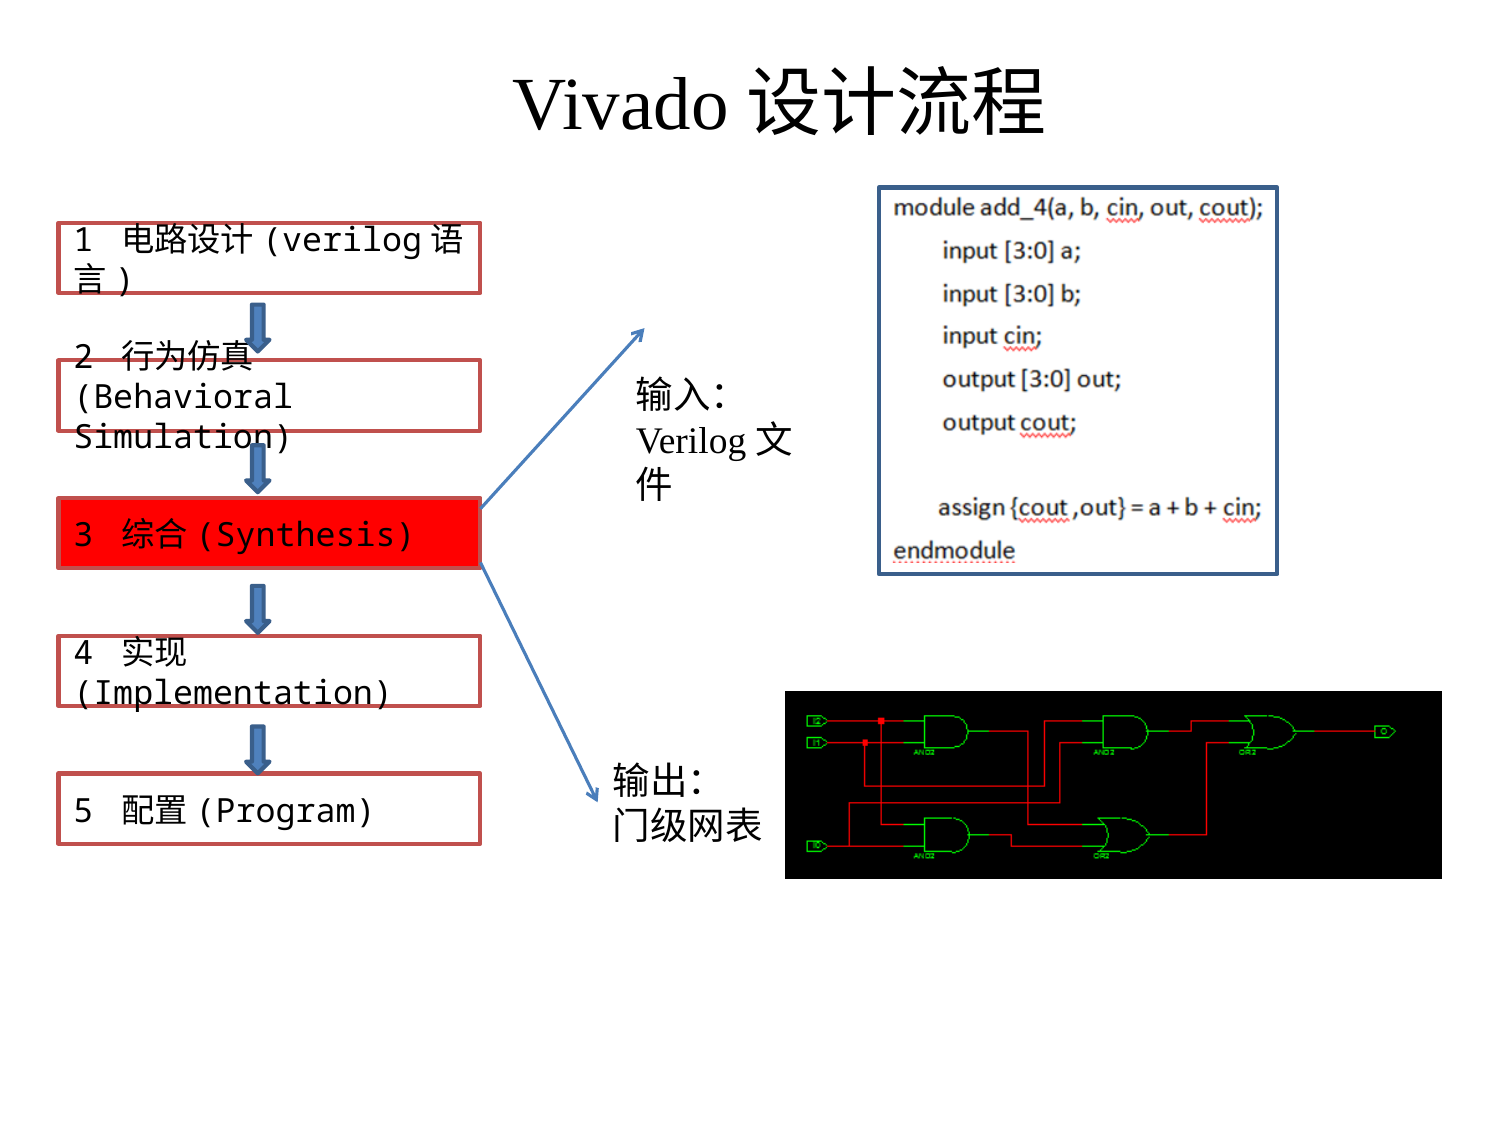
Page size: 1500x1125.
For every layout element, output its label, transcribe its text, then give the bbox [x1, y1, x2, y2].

text_box [244, 583, 272, 635]
picture [784, 691, 1442, 879]
text_box [244, 302, 272, 354]
text_box 5 配置(Program) [56, 771, 482, 846]
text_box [866, 187, 1301, 575]
text_box [244, 443, 272, 495]
text_box 4 实现(Implementation) [56, 634, 413, 708]
text_box [244, 724, 272, 776]
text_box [418, 623, 660, 742]
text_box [471, 336, 654, 501]
text_box 输入： Verilog文件 [621, 363, 844, 513]
text_box 3 综合(Synthesis) [56, 496, 482, 570]
text_box 1 电路设计(verilog语言) [56, 221, 482, 295]
text_box Vivado设计流程 [497, 47, 1062, 153]
text_box 2 行为仿真(Behavioral Simulation) [56, 358, 466, 433]
text_box 输出： 门级网表 [597, 749, 779, 855]
